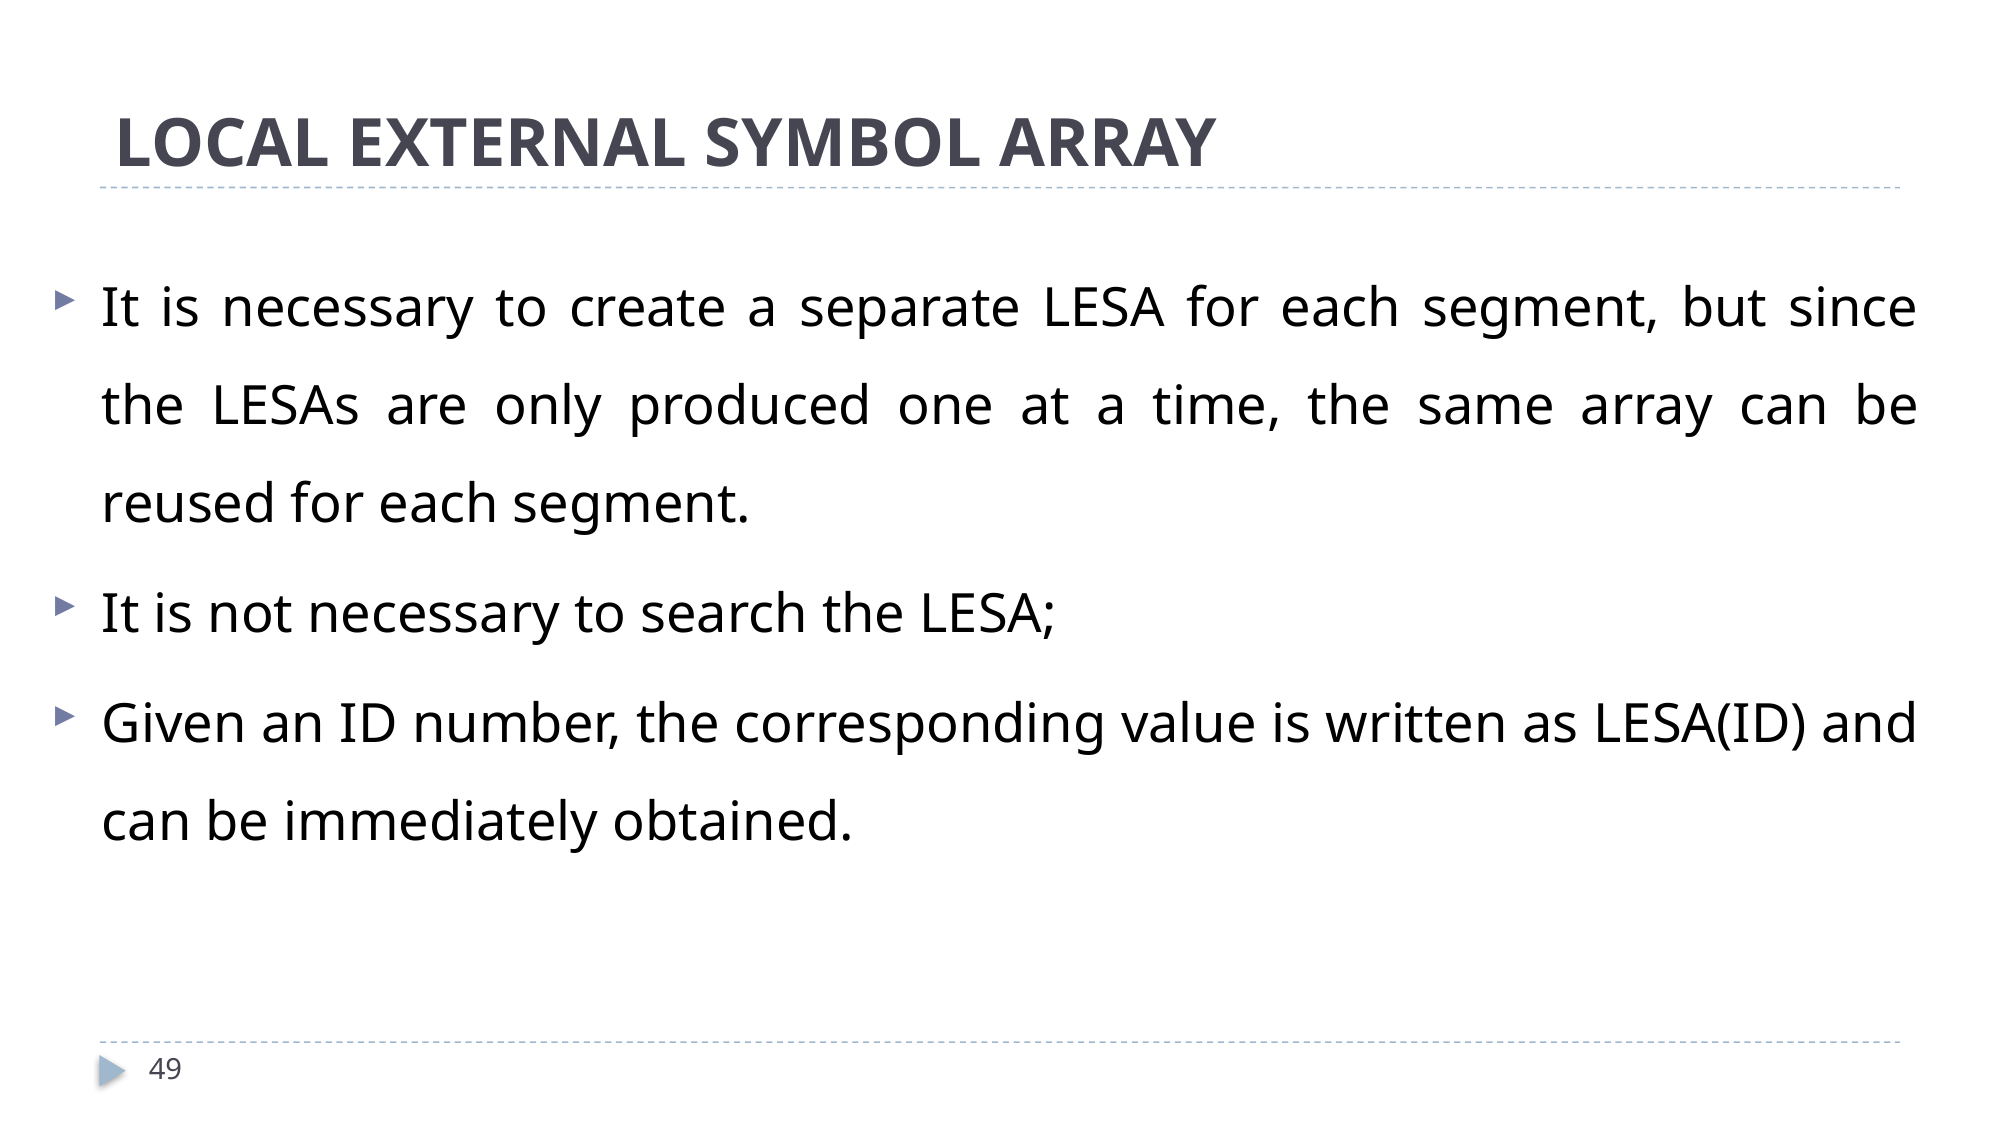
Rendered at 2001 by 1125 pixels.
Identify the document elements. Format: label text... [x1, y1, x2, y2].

title LOCAL EXTERNAL SYMBOL ARRAY [99, 24, 1900, 188]
list It is necessary to create a separate LESA for each segment, but since the LESAs are only produced one at a time, the same array can be reused for each segment. It is not necessary to search the LESA; Given an ID number, the corresponding value is written as LESA(ID) and can be immediately obtained. [36, 232, 1936, 1023]
slide_number 49 [133, 1042, 568, 1103]
